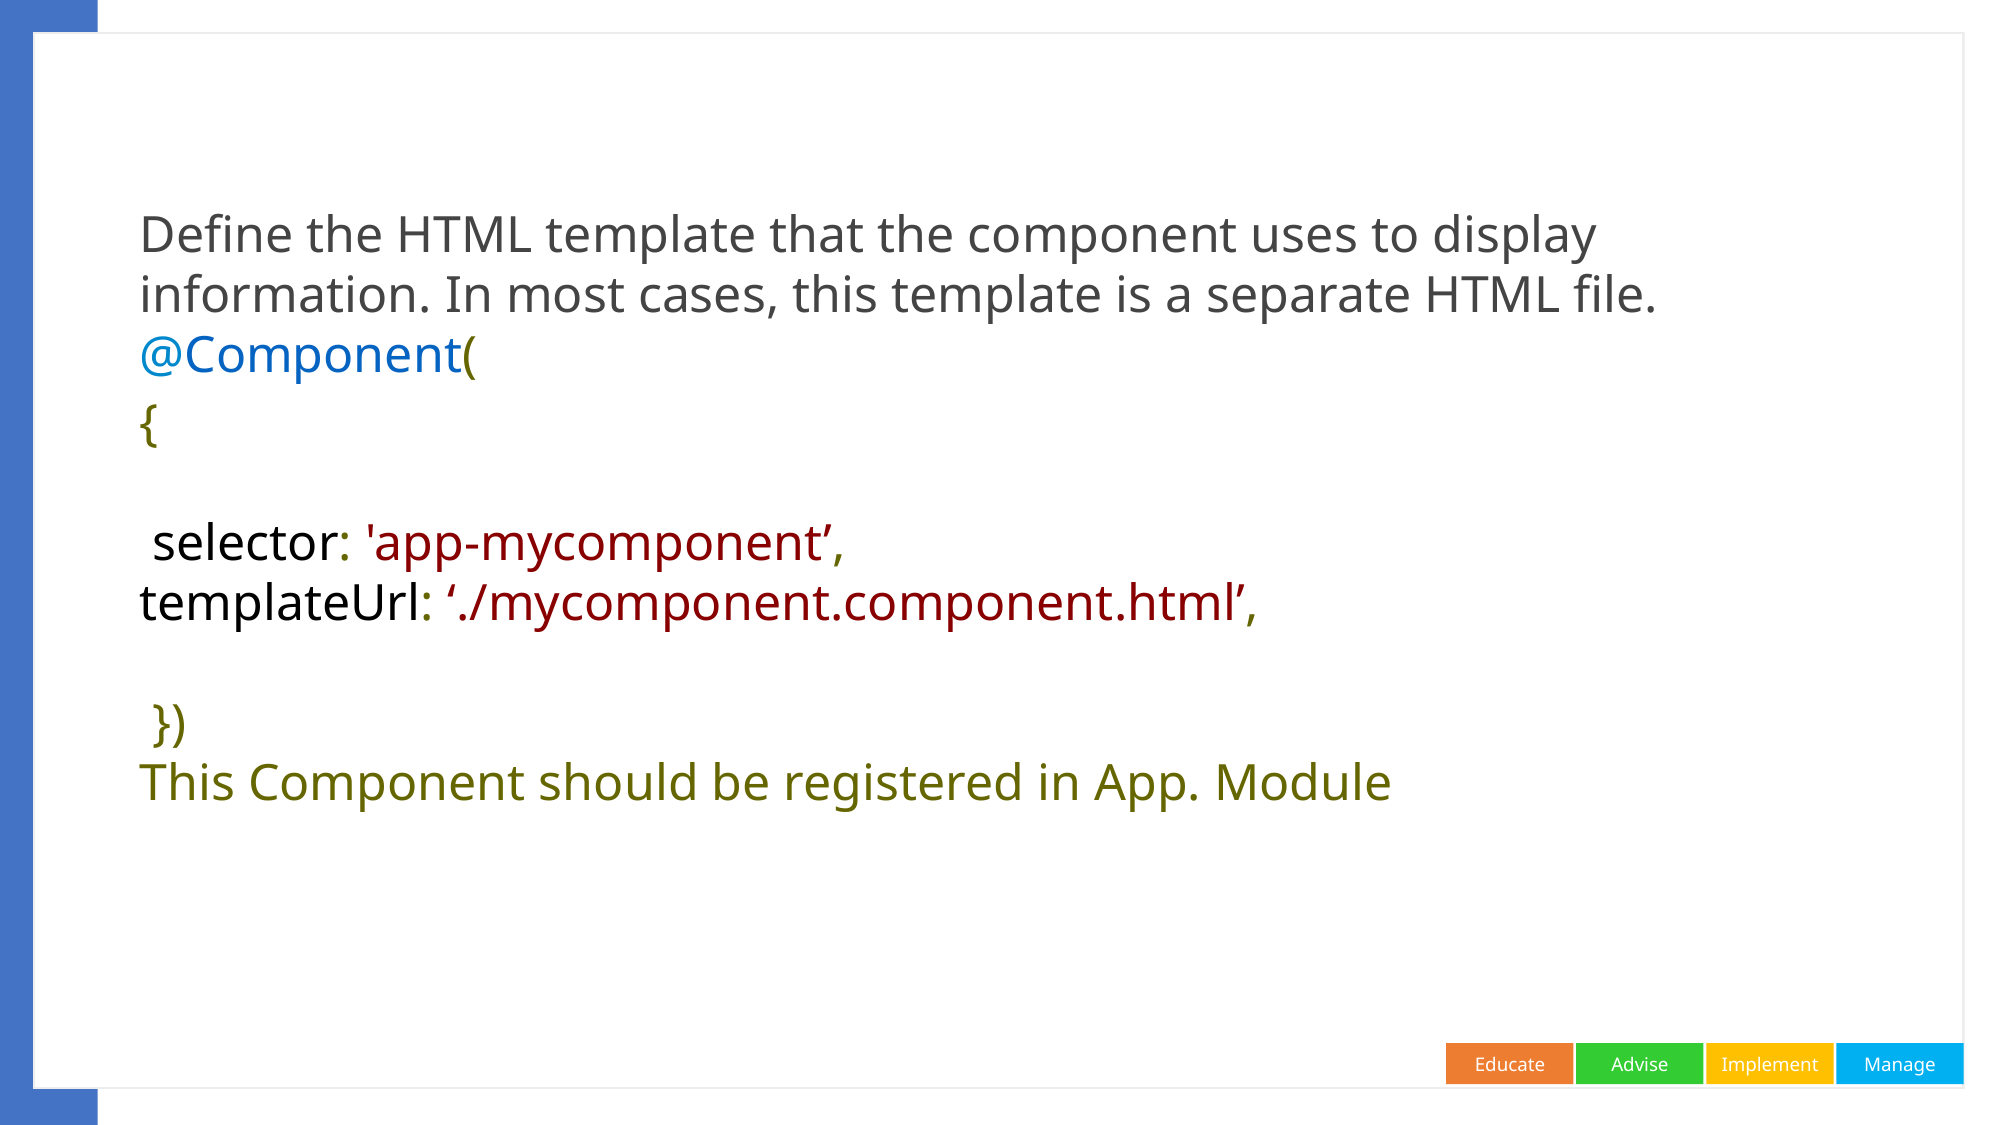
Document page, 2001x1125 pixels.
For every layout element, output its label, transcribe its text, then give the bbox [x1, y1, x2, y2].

text_box Define the HTML template that the component uses to display information. In most cases, this template is a separate HTML file. @Component( { selector: 'app-mycomponent’, templateUrl: ‘./mycomponent.component.html’, }) This Component should be registered in App. Module [114, 185, 1900, 827]
